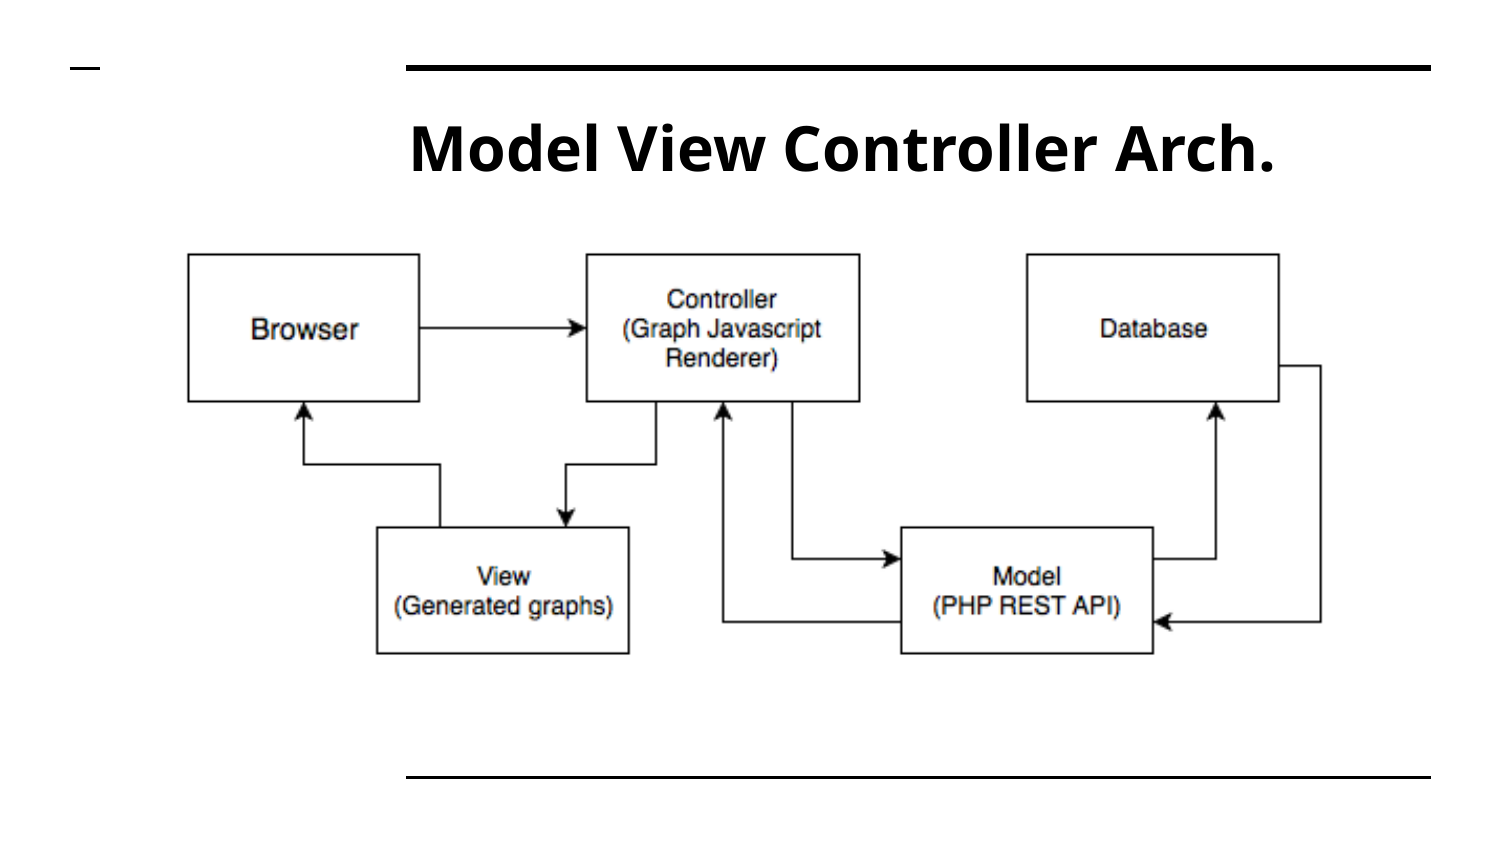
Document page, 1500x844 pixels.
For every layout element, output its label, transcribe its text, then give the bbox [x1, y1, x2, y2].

text_box [50, 50, 543, 543]
picture [146, 212, 1381, 697]
title Model View Controller Arch. [543, 94, 1431, 199]
